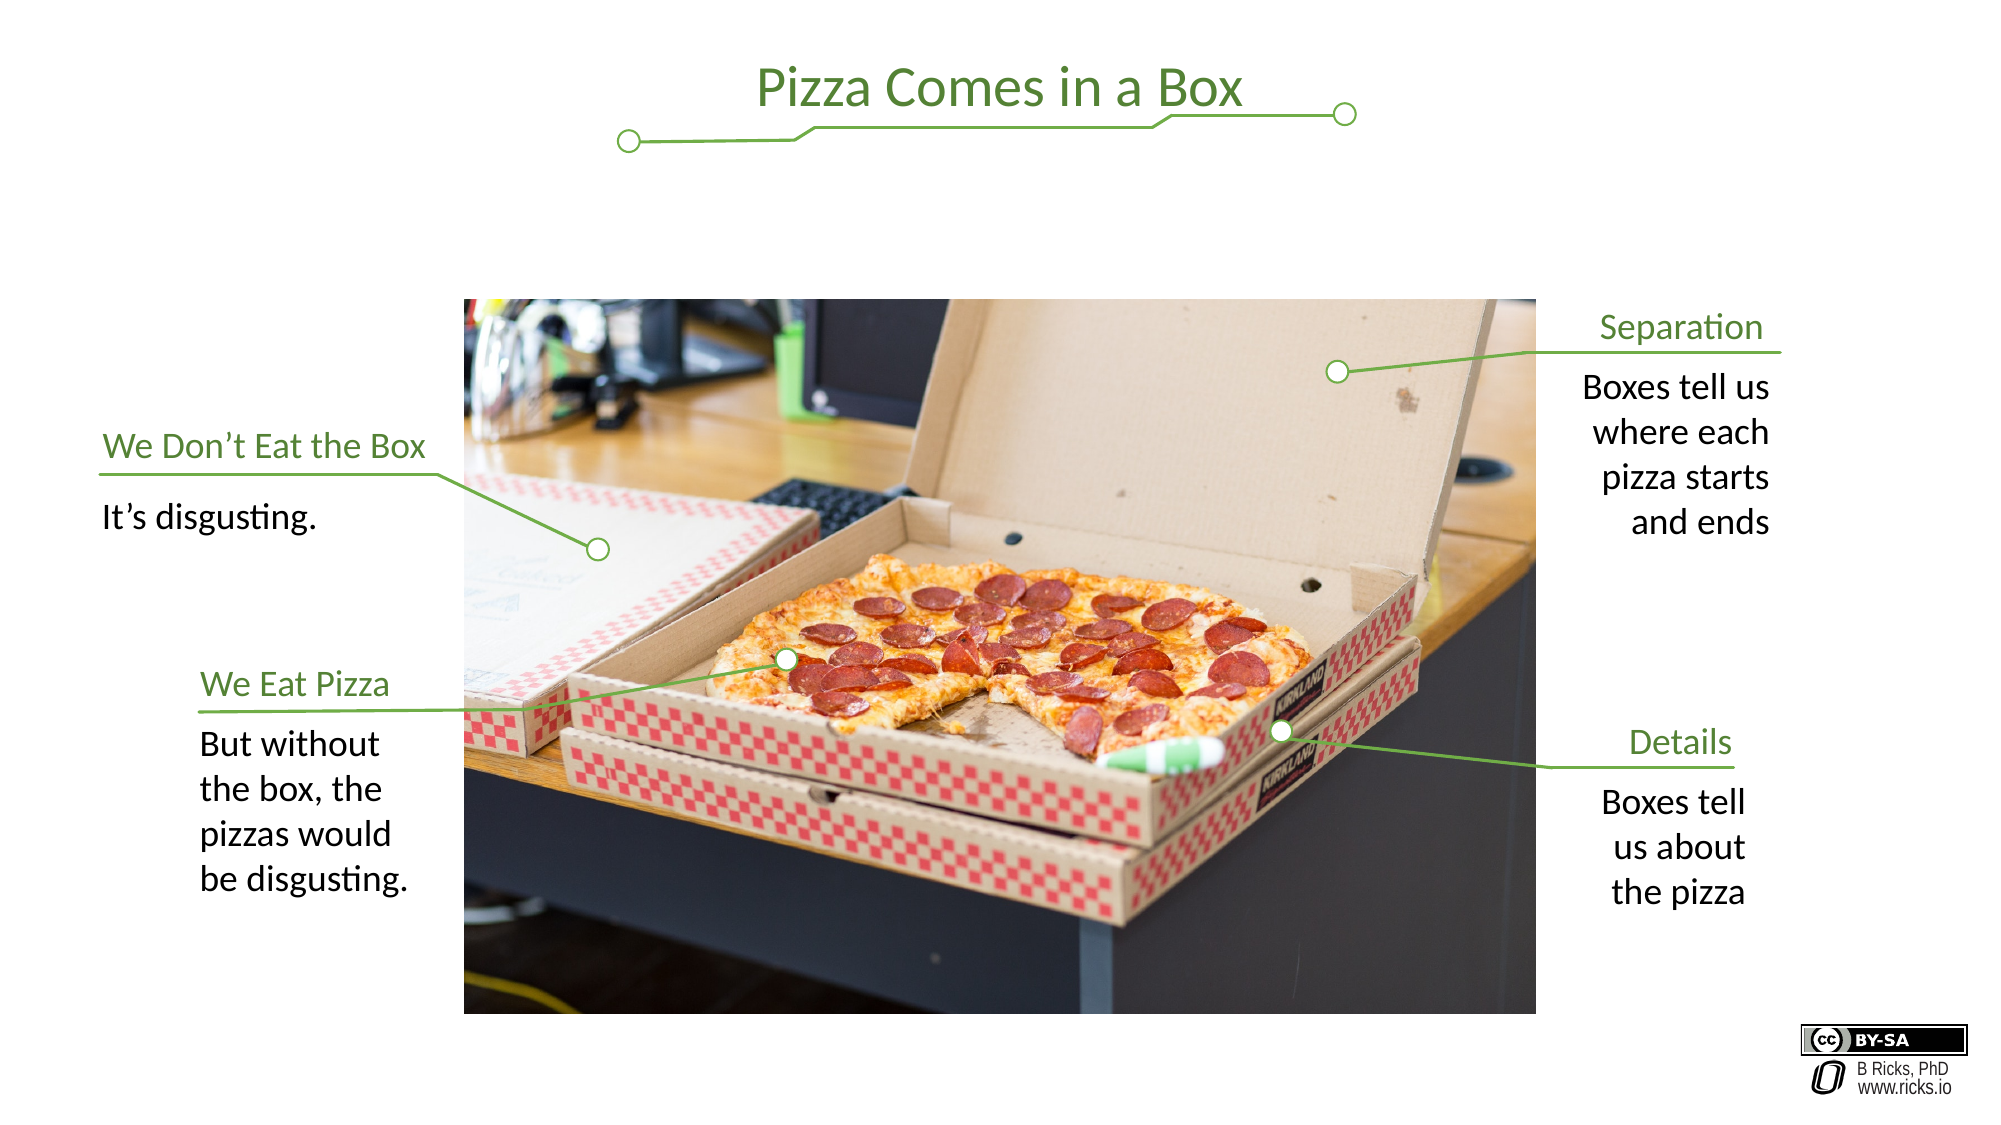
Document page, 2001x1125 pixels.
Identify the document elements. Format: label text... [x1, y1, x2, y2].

text_box But without the box, the pizzas would be disgusting. [184, 711, 444, 907]
text_box Boxes tell us where each pizza starts and ends [1552, 354, 1785, 550]
text_box Pizza Comes in a Box [0, 41, 2000, 126]
picture [464, 299, 1536, 1014]
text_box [1348, 352, 1526, 372]
text_box It’s disgusting. [87, 484, 334, 545]
text_box Separation [1585, 294, 1779, 352]
text_box We Eat Pizza [185, 651, 406, 711]
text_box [437, 474, 601, 553]
picture [1800, 1023, 1968, 1101]
text_box Details [1614, 709, 1748, 769]
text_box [521, 663, 788, 710]
text_box Boxes tell us about the pizza [1562, 769, 1761, 920]
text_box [1289, 739, 1553, 768]
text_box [617, 103, 1356, 153]
text_box We Don’t Eat the Box [87, 413, 442, 474]
